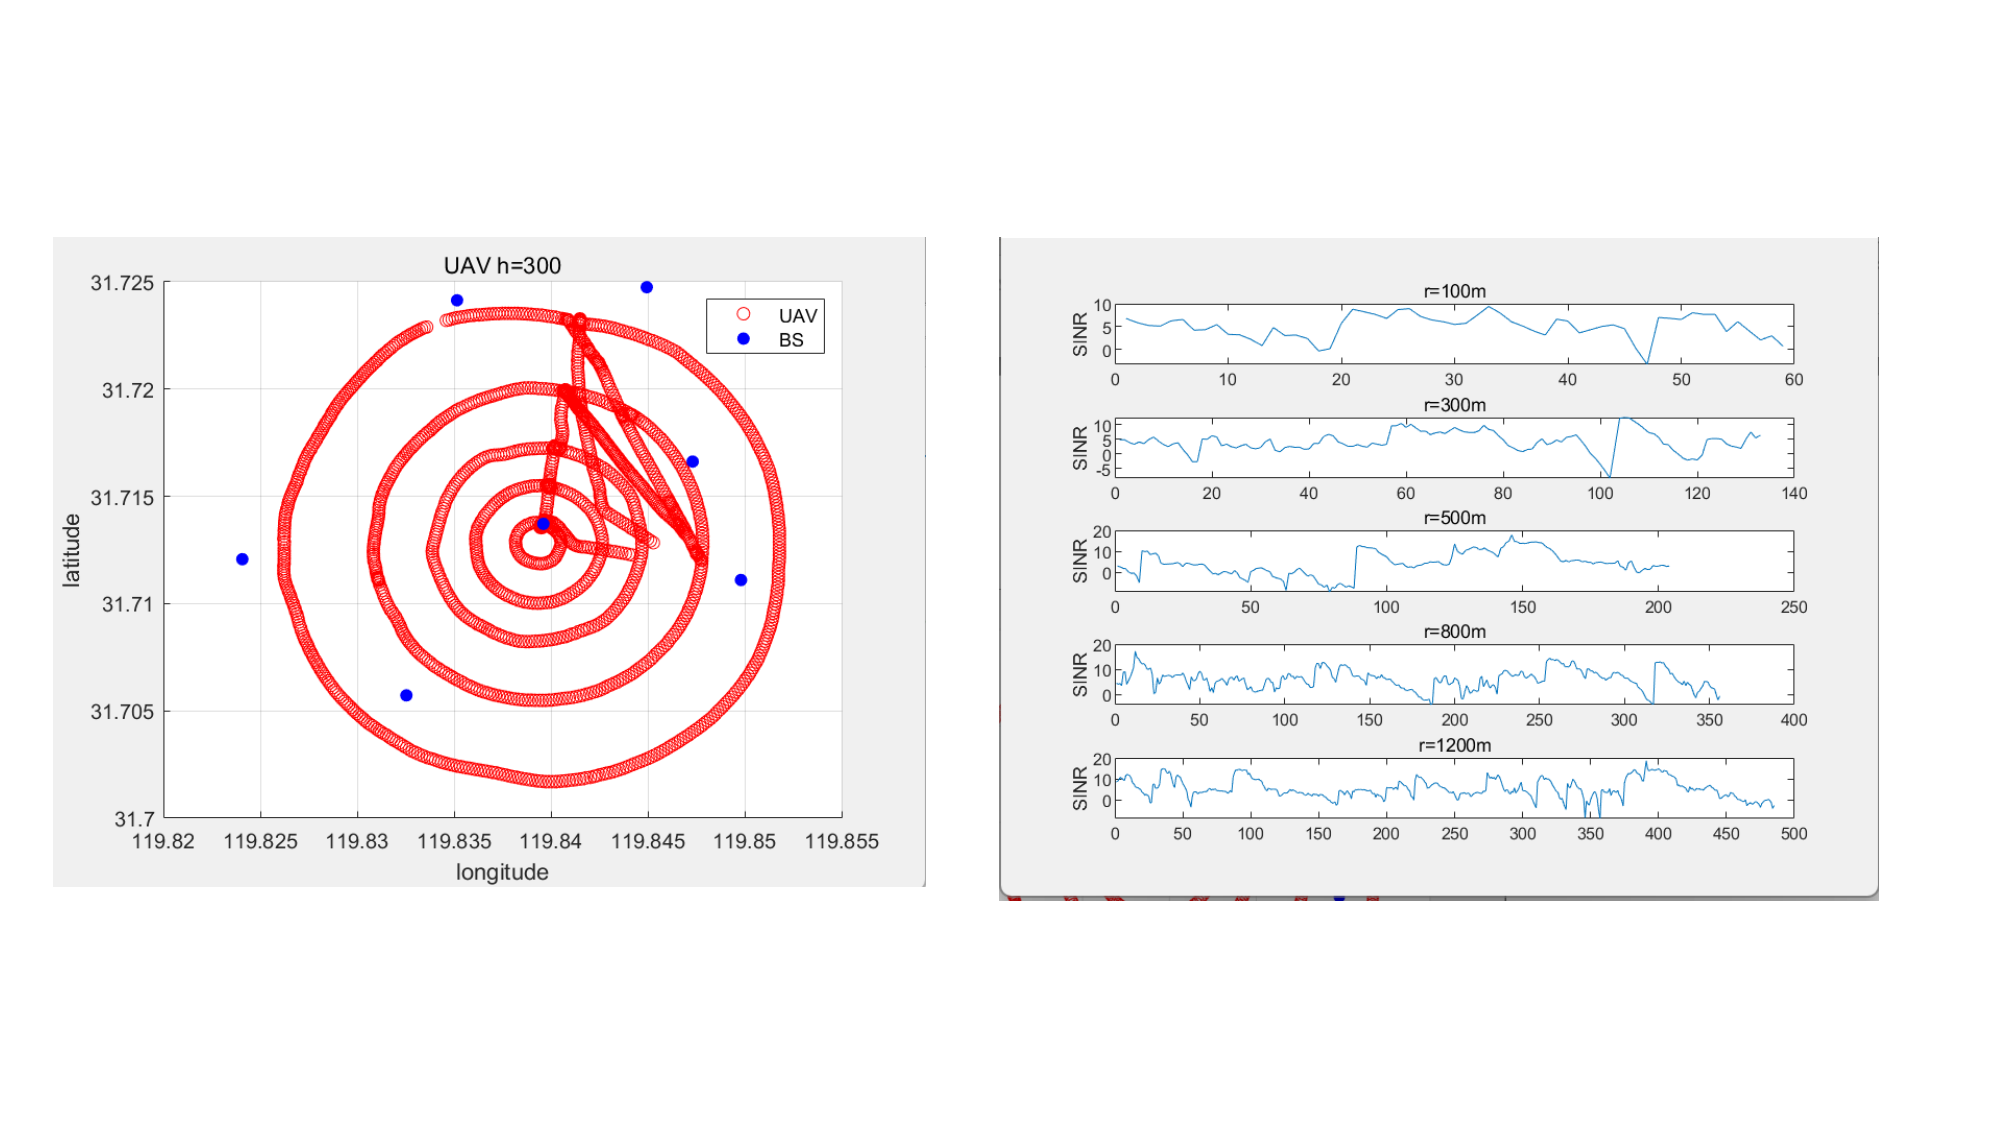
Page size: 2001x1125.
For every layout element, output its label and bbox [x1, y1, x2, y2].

picture [999, 237, 1879, 901]
picture [52, 237, 926, 887]
